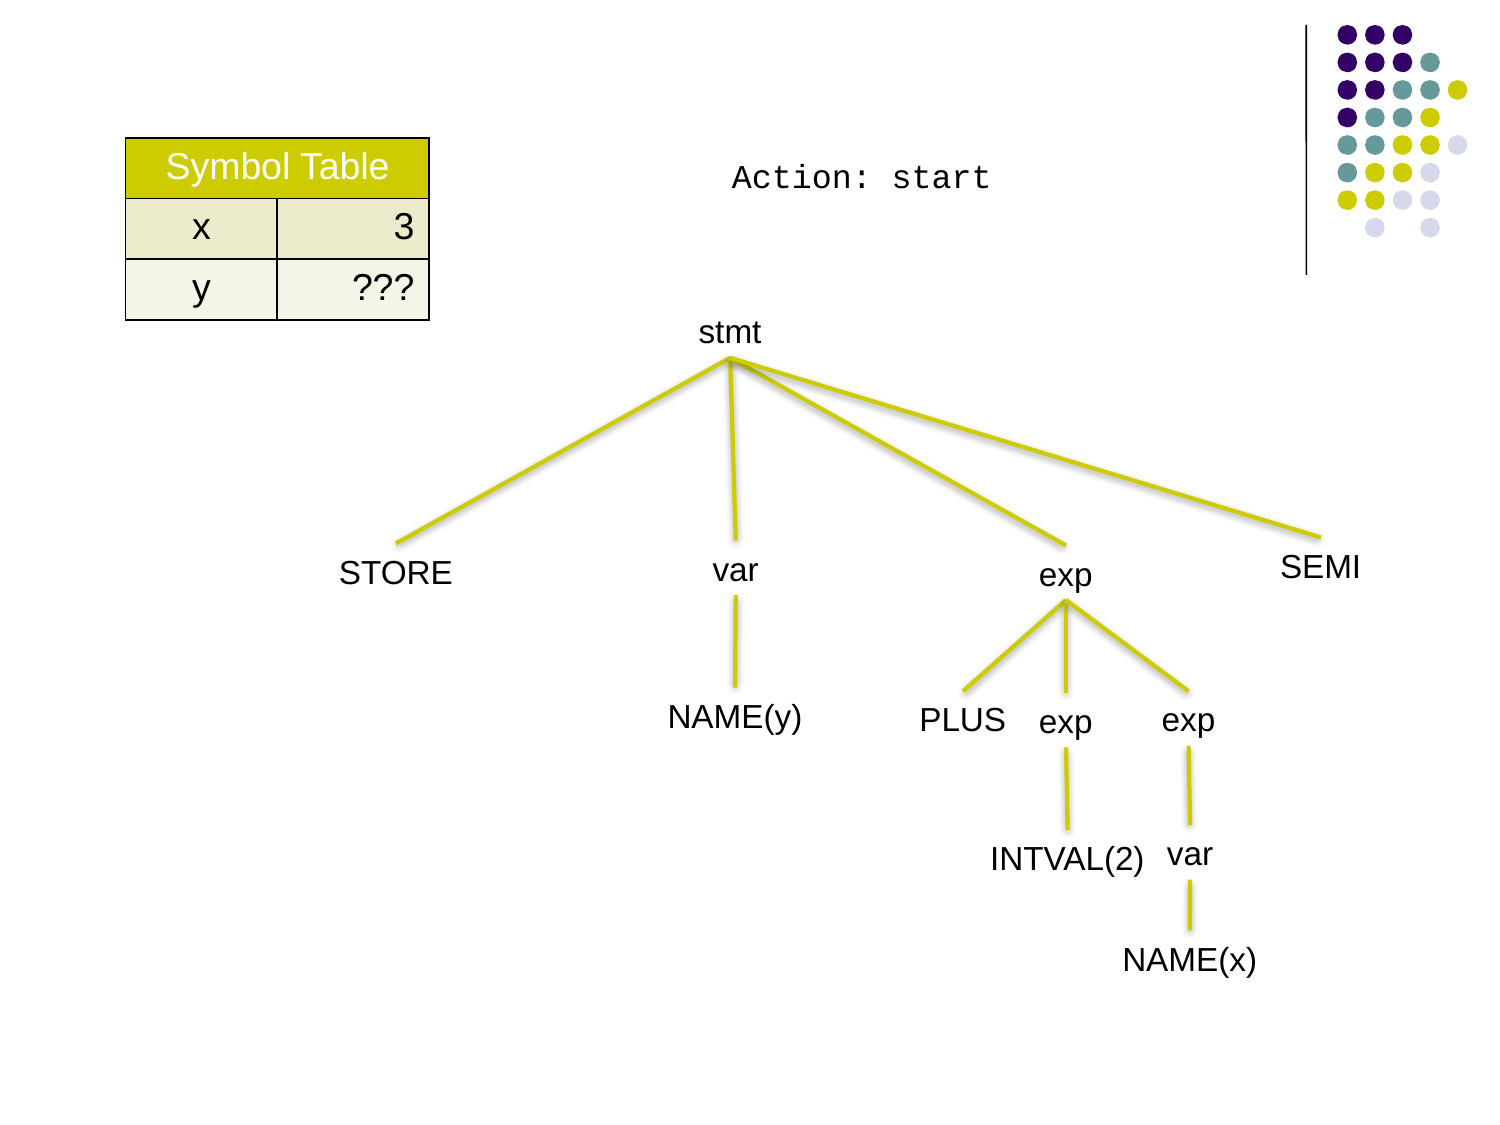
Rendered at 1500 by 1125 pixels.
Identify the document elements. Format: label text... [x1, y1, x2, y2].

text_box SEMI [1265, 537, 1377, 593]
text_box NAME(y) [652, 687, 818, 743]
text_box PLUS [904, 691, 1022, 746]
table_cell 3 [278, 199, 428, 258]
text_box var [697, 551, 774, 596]
text_box exp [1024, 546, 1108, 599]
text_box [1065, 600, 1189, 692]
table_cell x [126, 199, 276, 258]
text_box exp [1146, 691, 1231, 746]
text_box NAME(x) [1107, 930, 1273, 985]
table_header Symbol Table [126, 139, 428, 198]
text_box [962, 600, 1064, 692]
table_cell ??? [278, 260, 428, 319]
table_cell y [126, 260, 276, 319]
text_box INTVAL(2) [975, 830, 1160, 885]
text_box Action: start [717, 147, 1007, 202]
text_box var [1152, 825, 1229, 880]
text_box exp [1024, 700, 1108, 748]
text_box stmt [683, 303, 777, 357]
text_box STORE [324, 543, 468, 599]
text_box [729, 358, 1322, 538]
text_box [395, 358, 726, 544]
